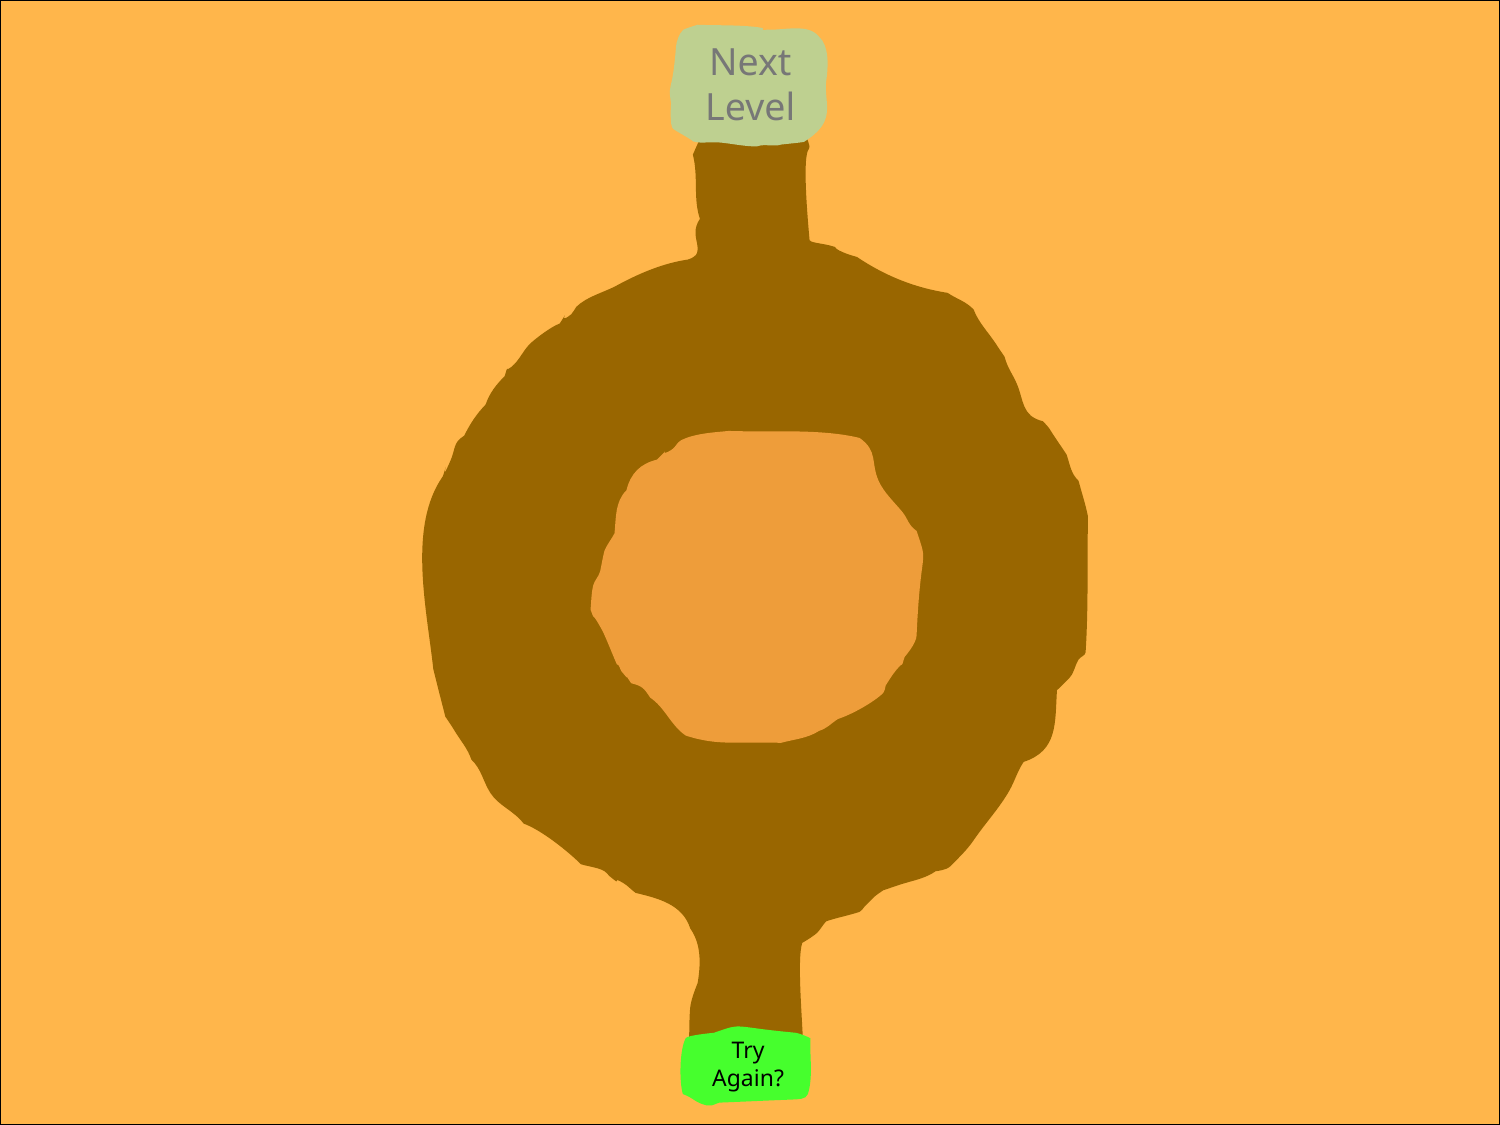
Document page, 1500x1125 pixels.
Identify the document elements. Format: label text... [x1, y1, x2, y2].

text_box [683, 24, 764, 30]
text_box [684, 136, 813, 147]
text_box [692, 1099, 800, 1106]
text_box [422, 140, 1088, 1028]
text_box Try Again? [683, 1028, 814, 1099]
text_box [590, 430, 924, 743]
text_box Next Level [667, 30, 834, 136]
text_box [0, 0, 1500, 1125]
